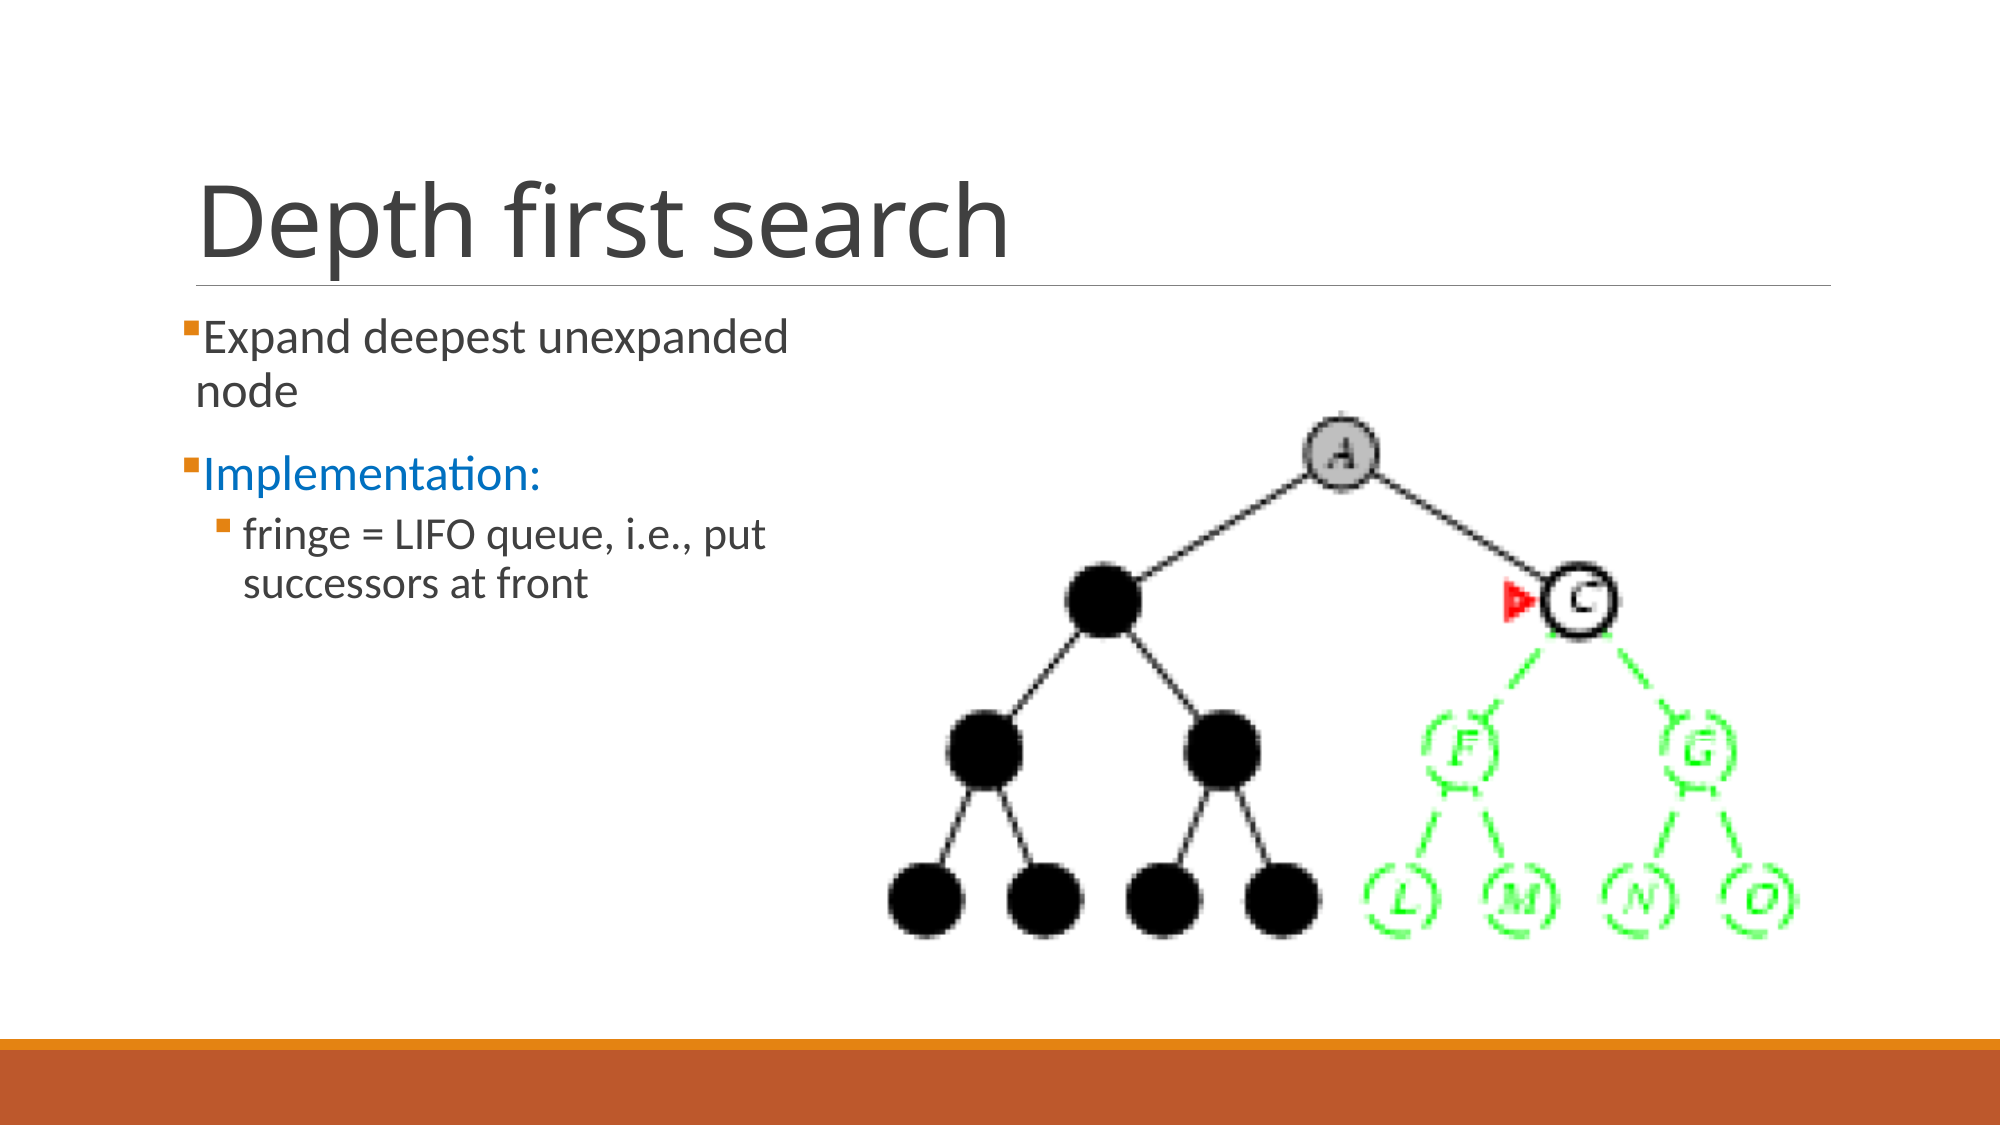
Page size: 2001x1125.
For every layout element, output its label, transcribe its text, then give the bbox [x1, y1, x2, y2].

list Expand deepest unexpanded node Implementation: fringe = LIFO queue, i.e., put successors at front [180, 302, 844, 963]
picture [869, 395, 1805, 964]
title Depth first search [180, 47, 1830, 285]
